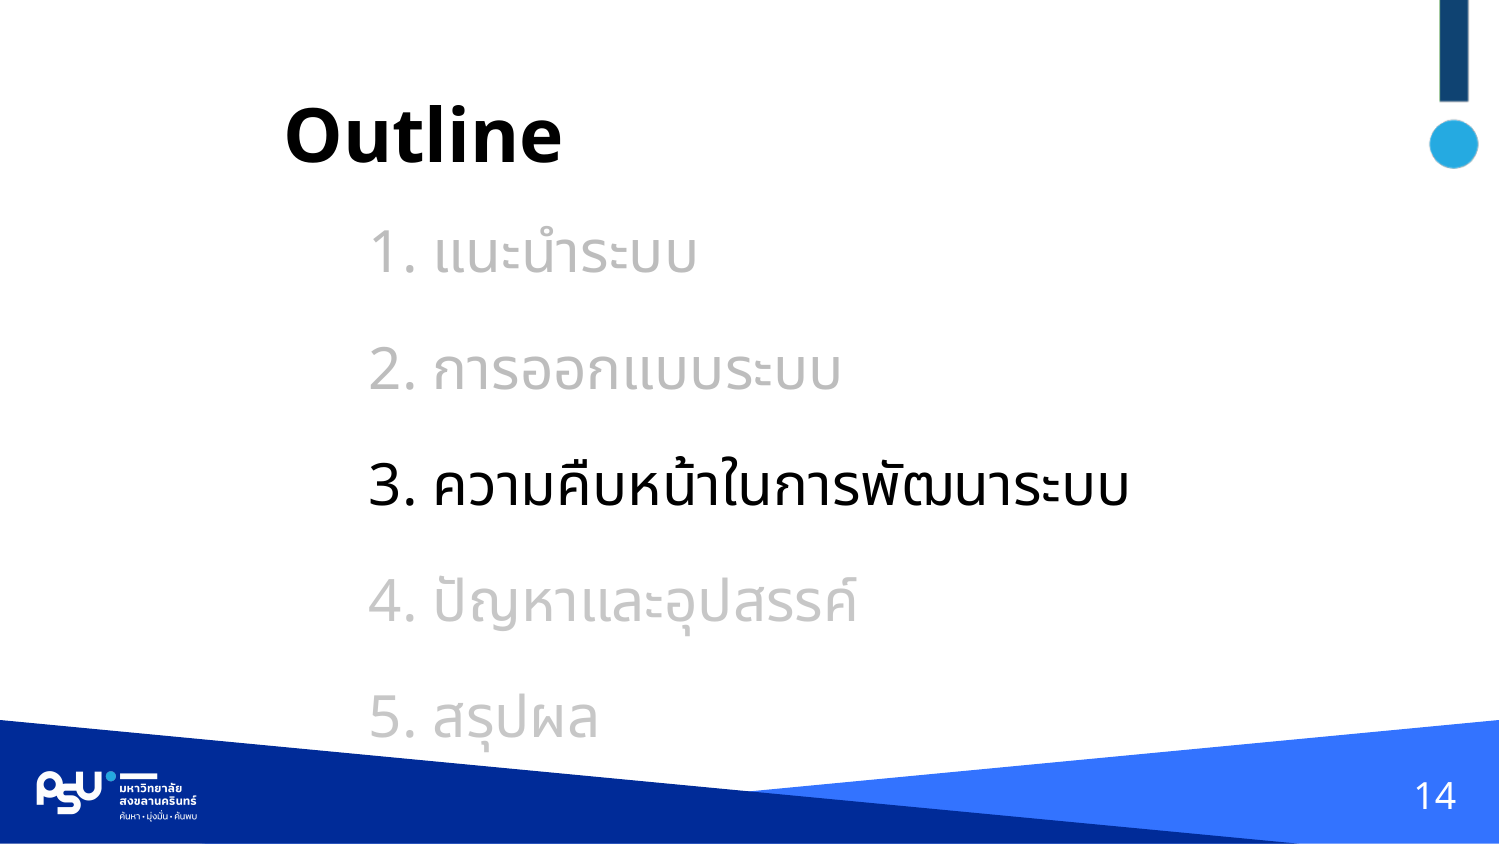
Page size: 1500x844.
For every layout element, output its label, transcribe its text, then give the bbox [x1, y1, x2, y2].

picture [1411, 0, 1487, 179]
title Outline [268, 72, 1449, 167]
slide_number 14 [1389, 764, 1480, 830]
picture [21, 761, 212, 827]
text_box 3. ความคืบหน้าในการพัฒนาระบบ [353, 421, 1449, 516]
text_box 2. การออกแบบระบบ [353, 306, 1449, 400]
list 1. แนะนำระบบ [353, 189, 1449, 283]
text_box 4. ปัญหาและอุปสรรค์ [353, 537, 1449, 632]
text_box 5. สรุปผล [353, 653, 1449, 748]
